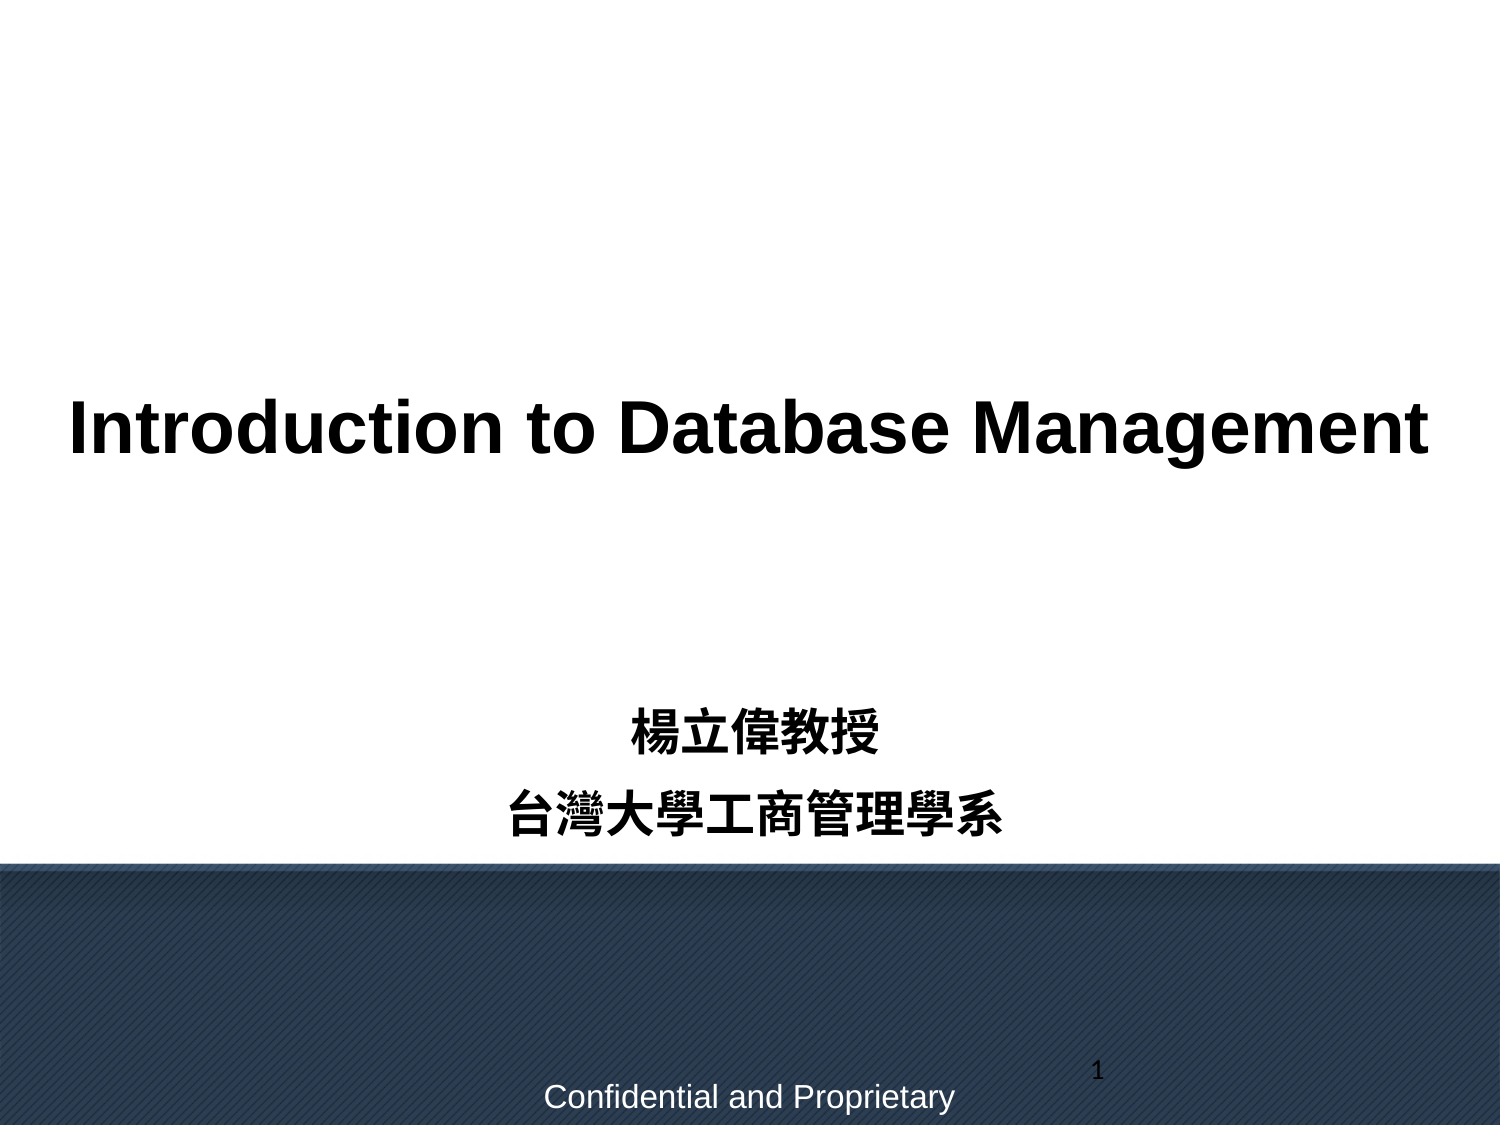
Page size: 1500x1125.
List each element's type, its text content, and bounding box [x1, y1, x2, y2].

slide_number 1 [1074, 1042, 1425, 1103]
picture [0, 476, 1500, 1011]
subtitle 楊立偉教授 台灣大學工商管理學系 [230, 680, 1281, 847]
text_box Introduction to Database Management [0, 326, 1500, 476]
text_box Confidential and Proprietary [0, 1011, 1500, 1123]
